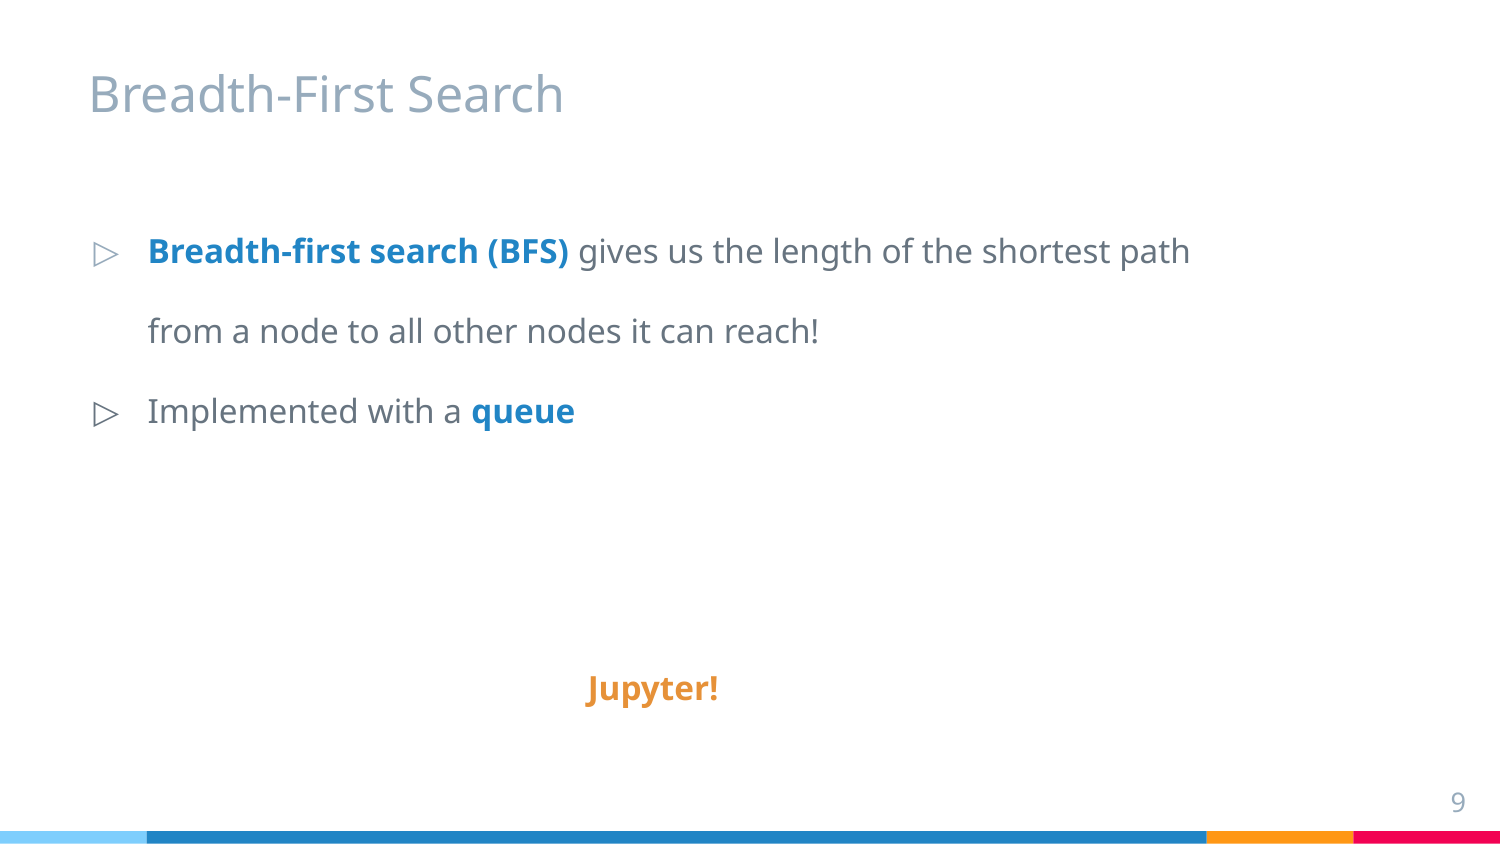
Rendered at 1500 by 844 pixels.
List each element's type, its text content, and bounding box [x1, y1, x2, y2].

text_box Breadth-first search (BFS) gives us the length of the shortest path from a node to all other nodes it can reach! Implemented with a queue Jupyter! [57, 175, 1250, 844]
slide_number ‹#› [1391, 770, 1482, 822]
title Breadth-First Search [73, 23, 728, 138]
